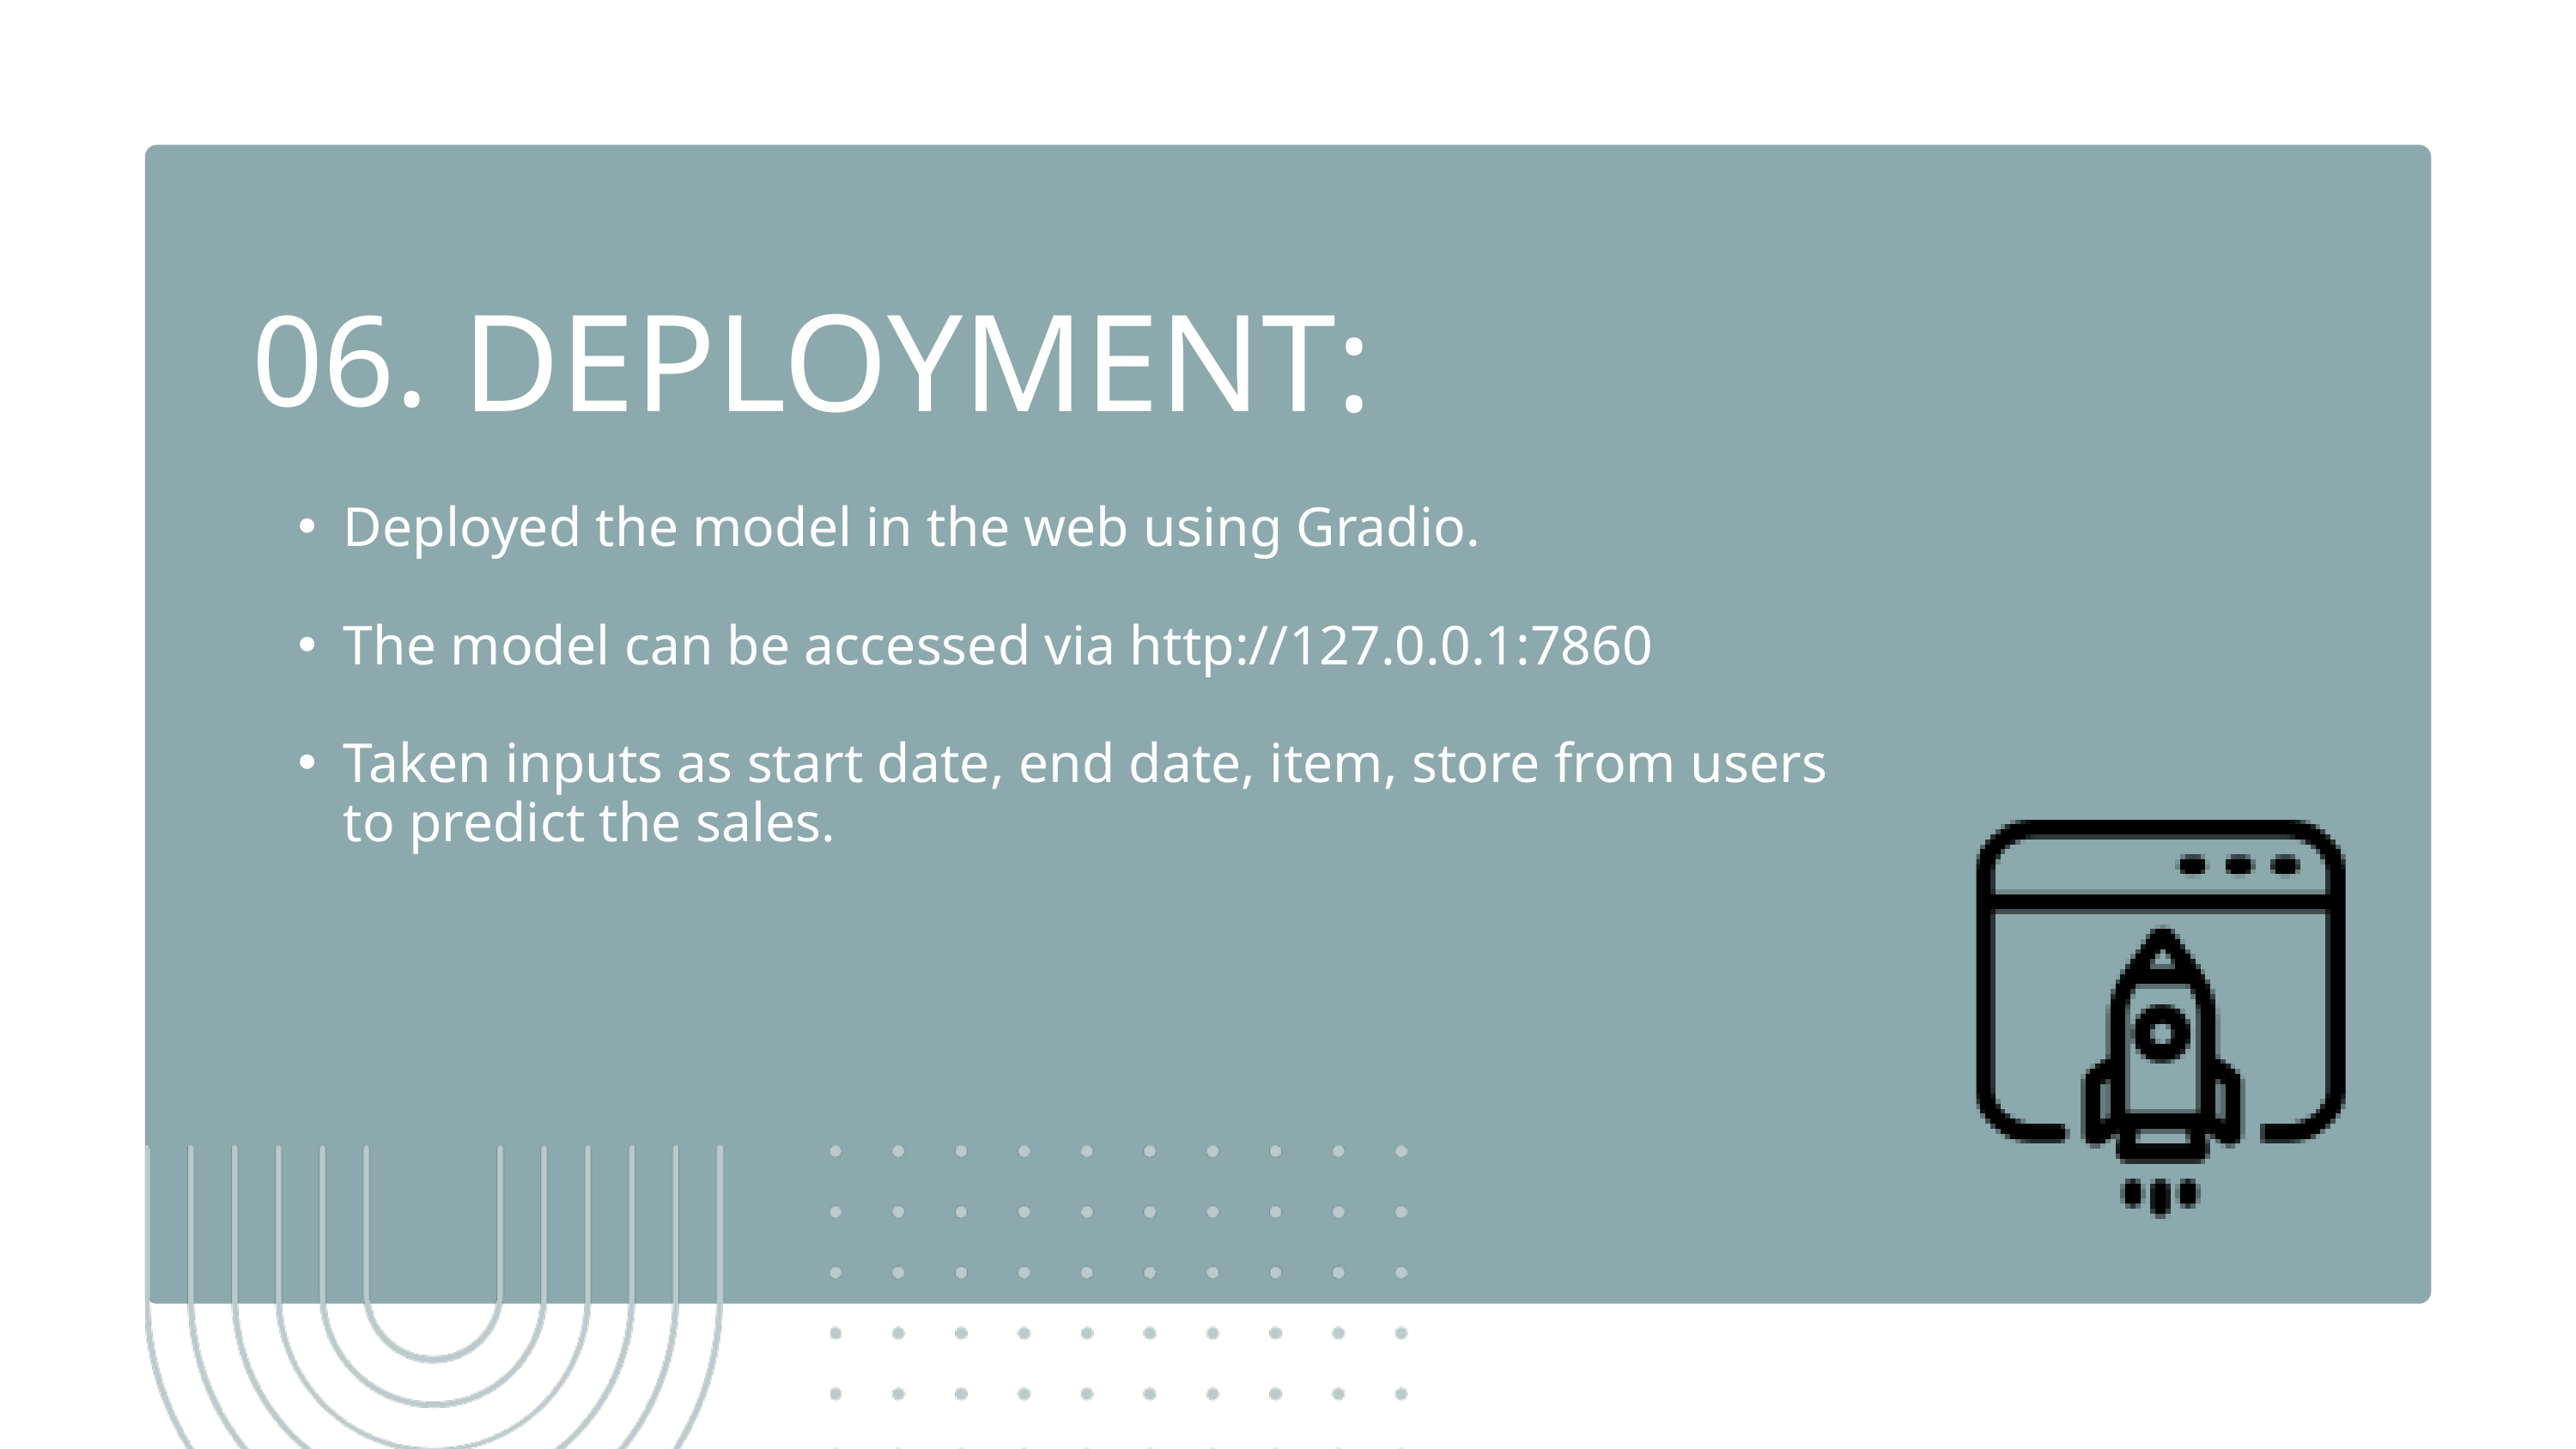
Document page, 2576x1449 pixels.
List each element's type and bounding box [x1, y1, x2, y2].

text_box [144, 144, 2432, 1304]
text_box [144, 1310, 723, 1449]
text_box [829, 1311, 1408, 1449]
